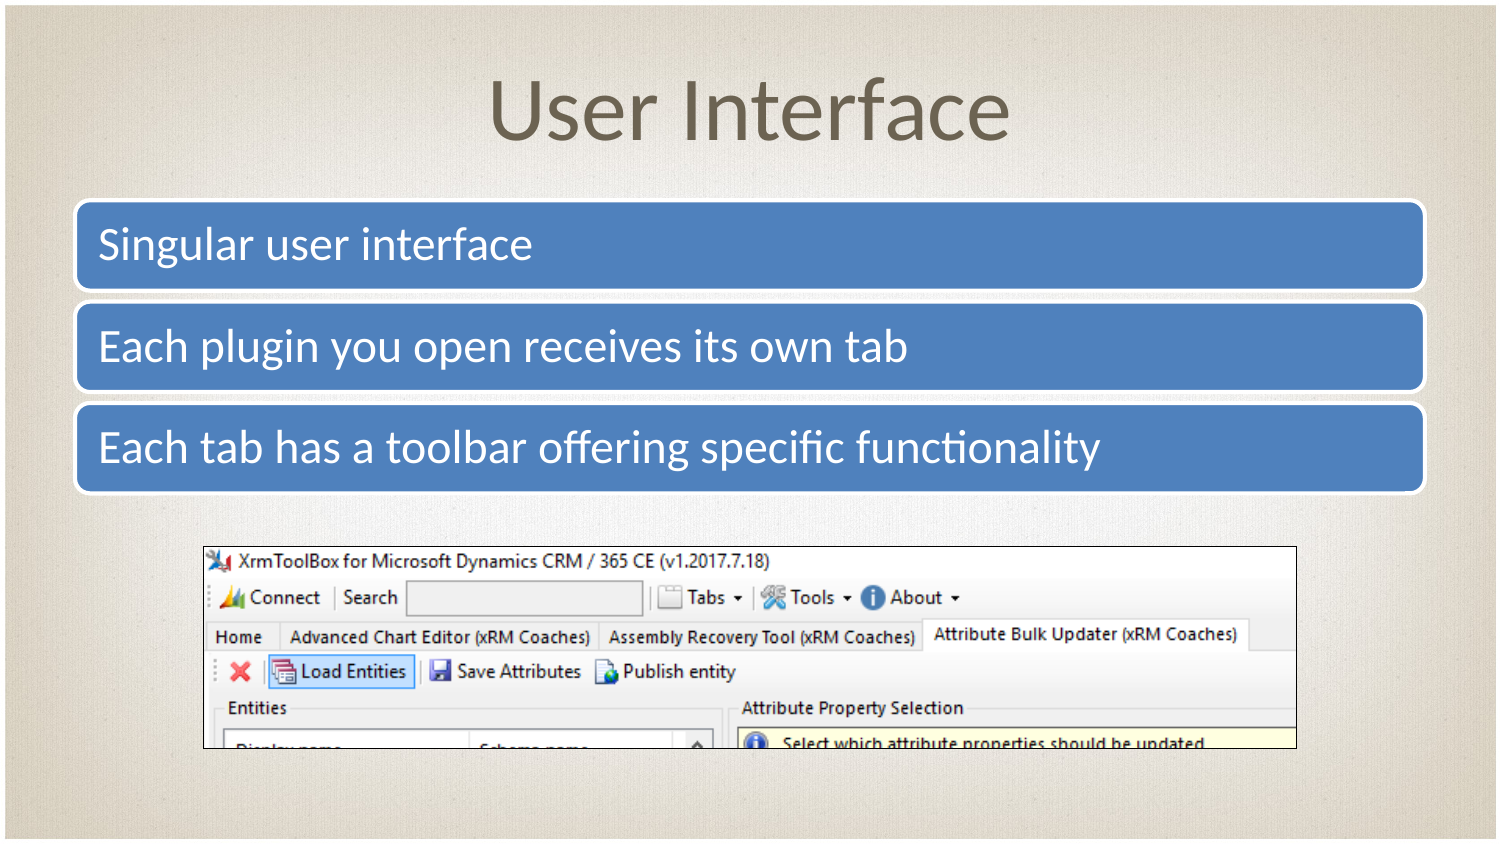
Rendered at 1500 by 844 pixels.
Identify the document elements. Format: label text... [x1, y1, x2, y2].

picture [0, 0, 1500, 844]
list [74, 196, 1426, 498]
title User Interface [75, 33, 1425, 175]
